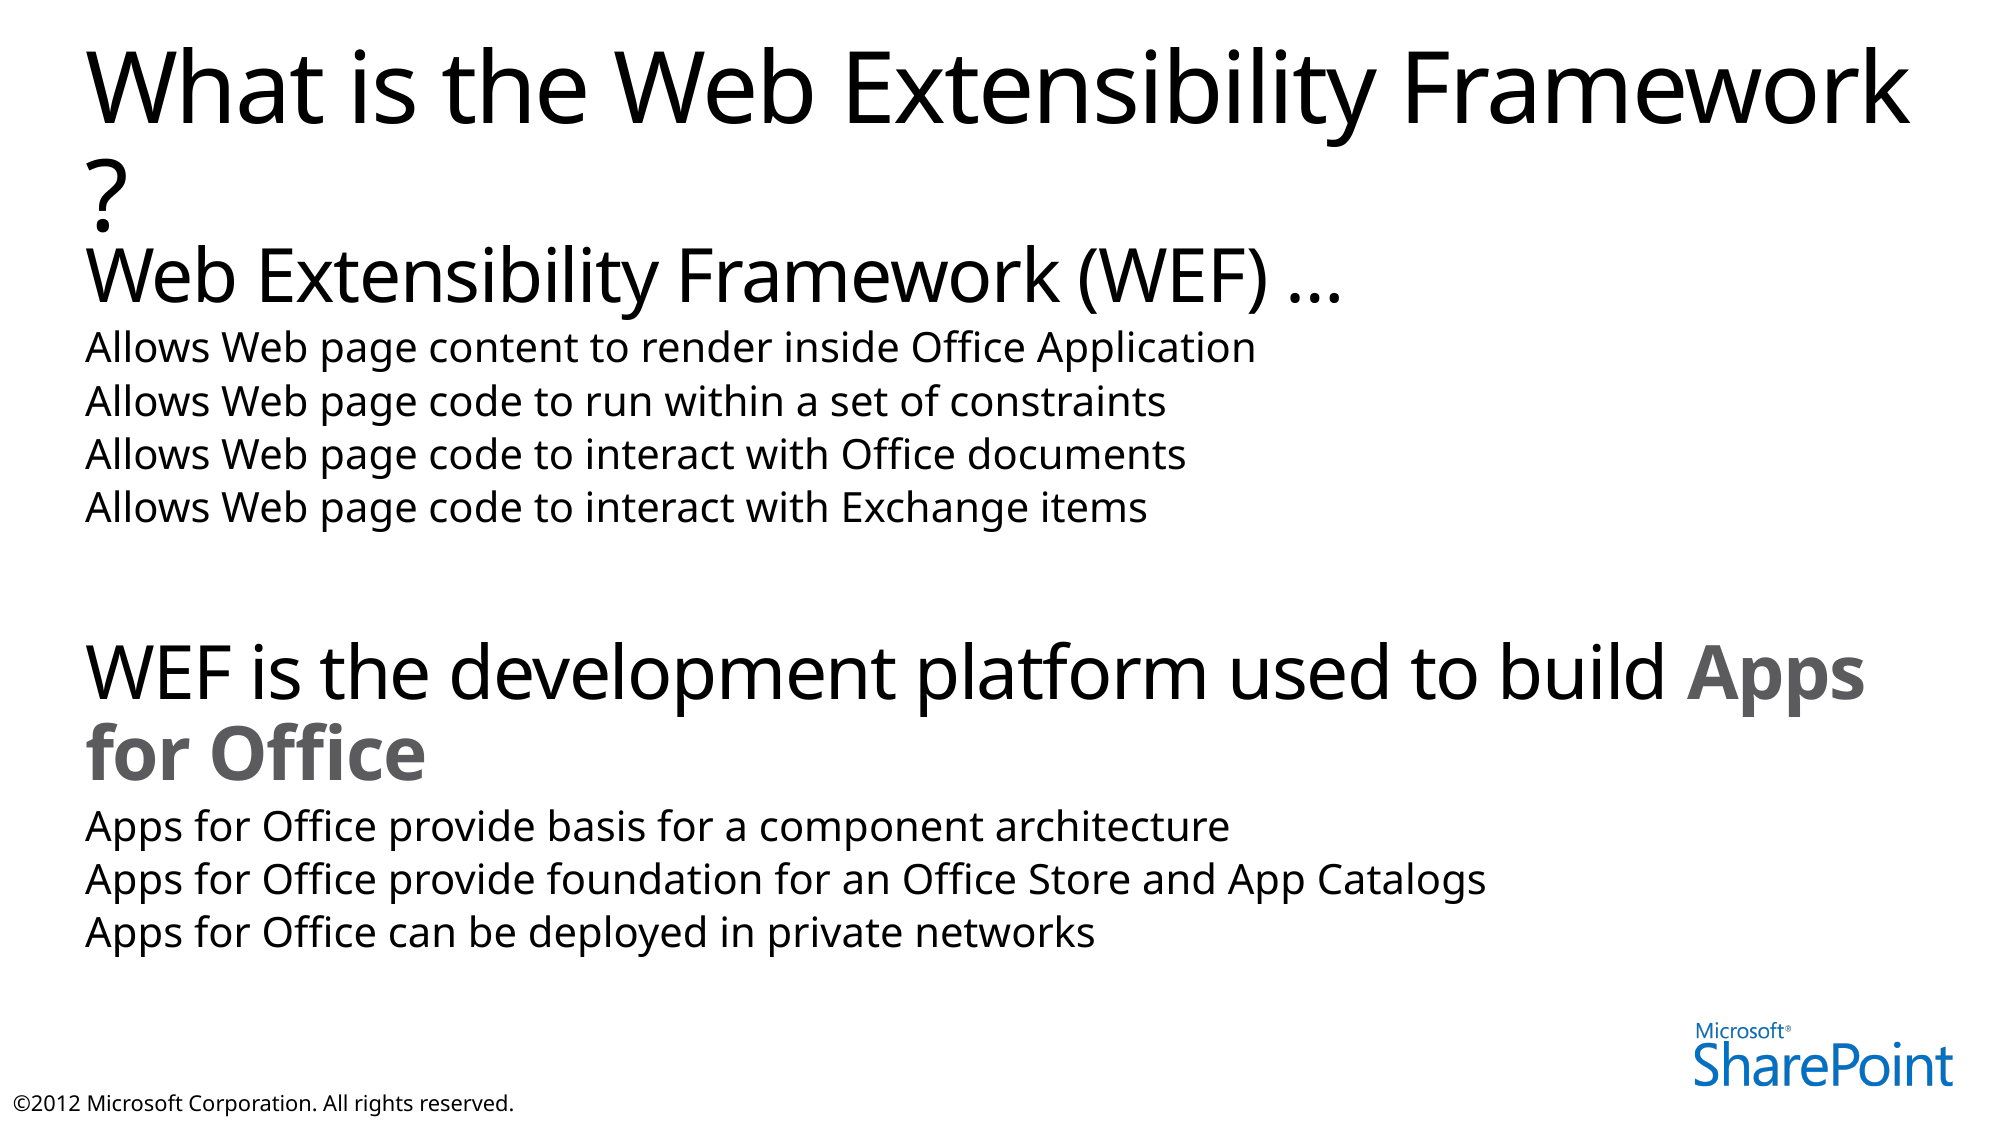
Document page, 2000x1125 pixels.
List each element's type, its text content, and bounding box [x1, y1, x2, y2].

list Web Extensibility Framework (WEF) … Allows Web page content to render inside Office Application Allows Web page code to run within a set of constraints Allows Web page code to interact with Office documents Allows Web page code to interact with Exchange items WEF is the development platform used to build Apps for Office Apps for Office provide basis for a component architecture Apps for Office provide foundation for an Office Store and App Catalogs Apps for Office can be deployed in private networks [85, 237, 1914, 562]
picture [1690, 1007, 1953, 1098]
title What is the Web Extensibility Framework ? [85, 37, 1914, 161]
